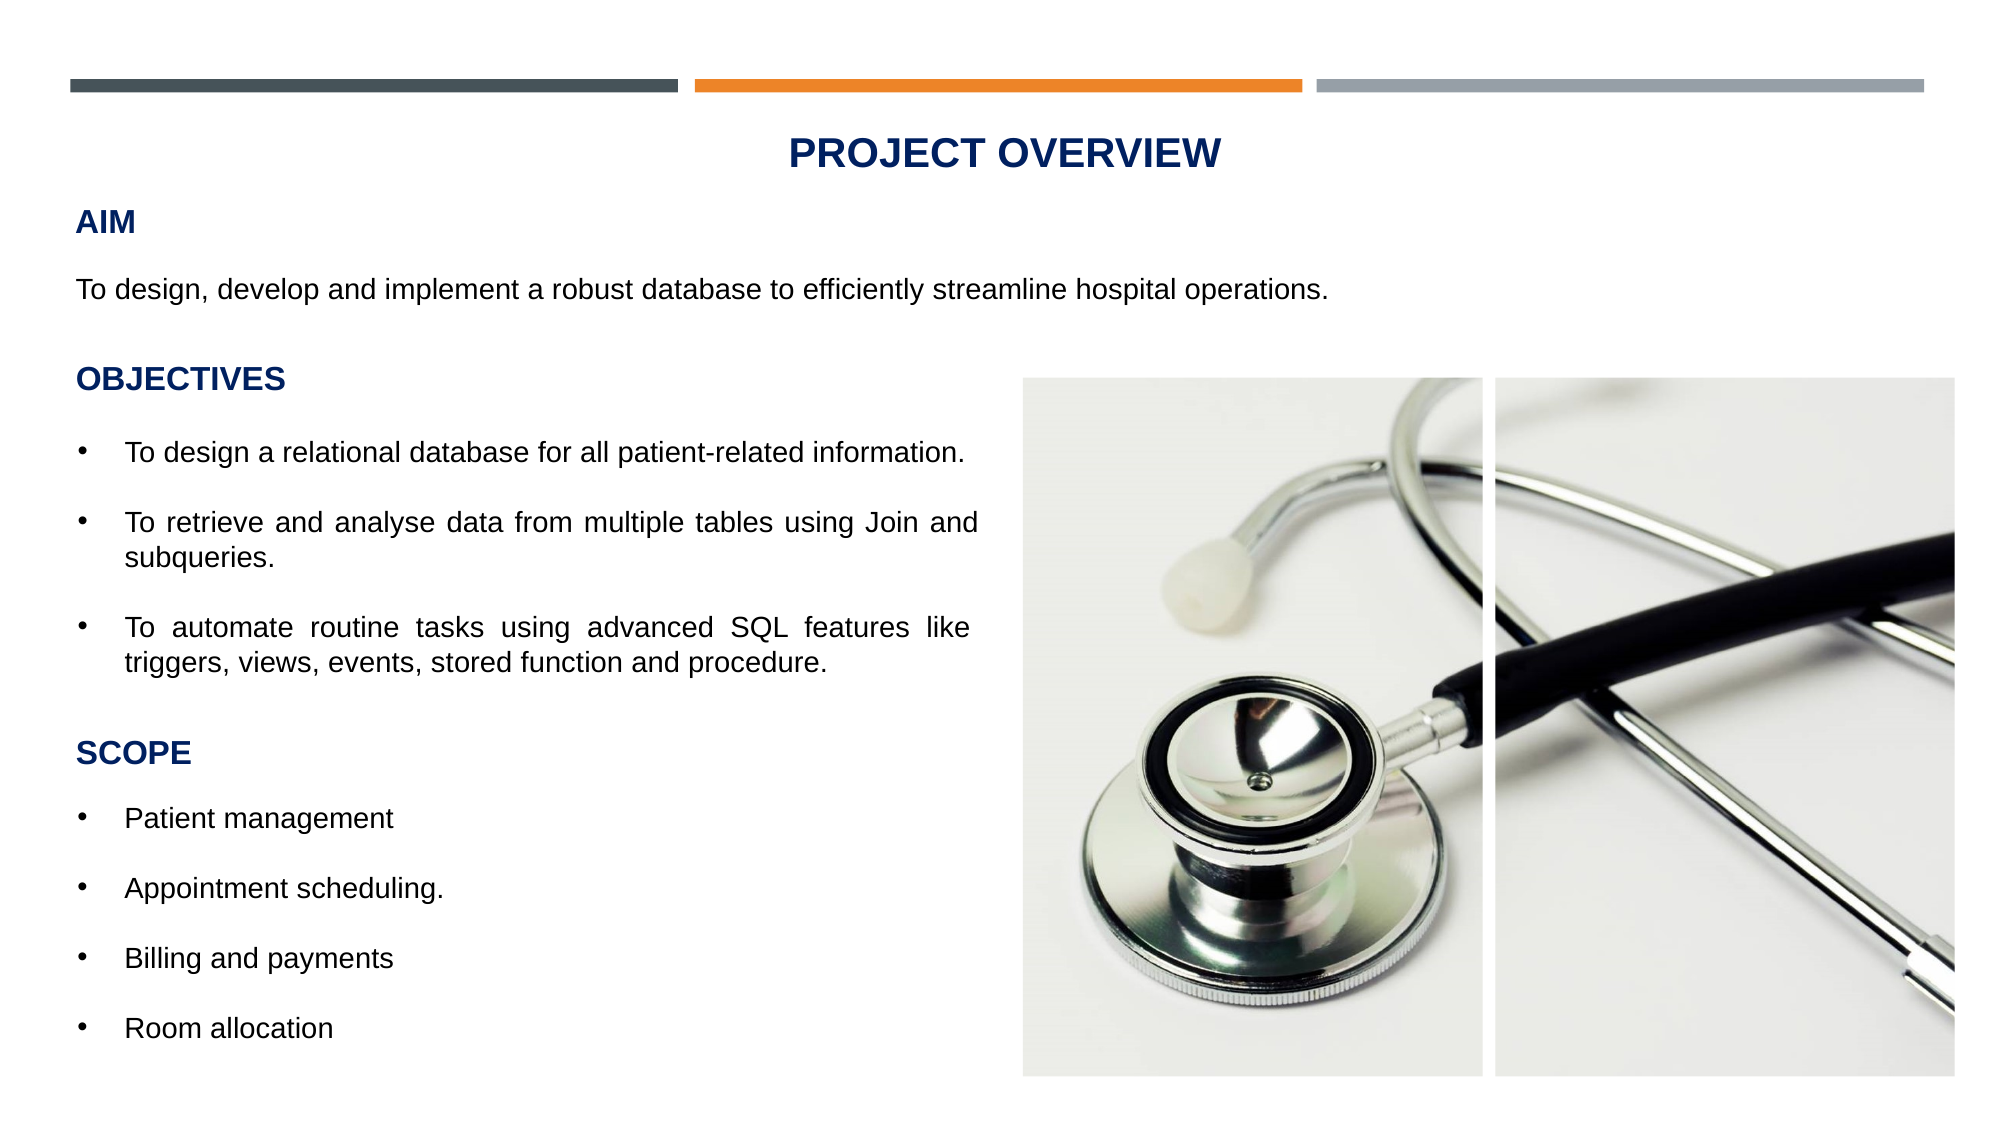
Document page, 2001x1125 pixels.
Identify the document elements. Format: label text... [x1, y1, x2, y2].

picture [1022, 377, 1956, 1077]
text_box Patient management Appointment scheduling. Billing and payments Room allocation [62, 791, 471, 1052]
list To design, develop and implement a robust database to efficiently streamline hospital operations. [60, 245, 1415, 309]
text_box To design a relational database for all patient-related information. To retrieve and analyse data from multiple tables using Join and subqueries. To automate routine tasks using advanced SQL features like triggers, views, events, stored function and procedure. [62, 425, 995, 686]
text_box SCOPE [60, 723, 422, 779]
text_box PROJECT OVERVIEW [704, 120, 1306, 184]
text_box Objectives [60, 350, 669, 405]
title AIM [60, 189, 662, 245]
